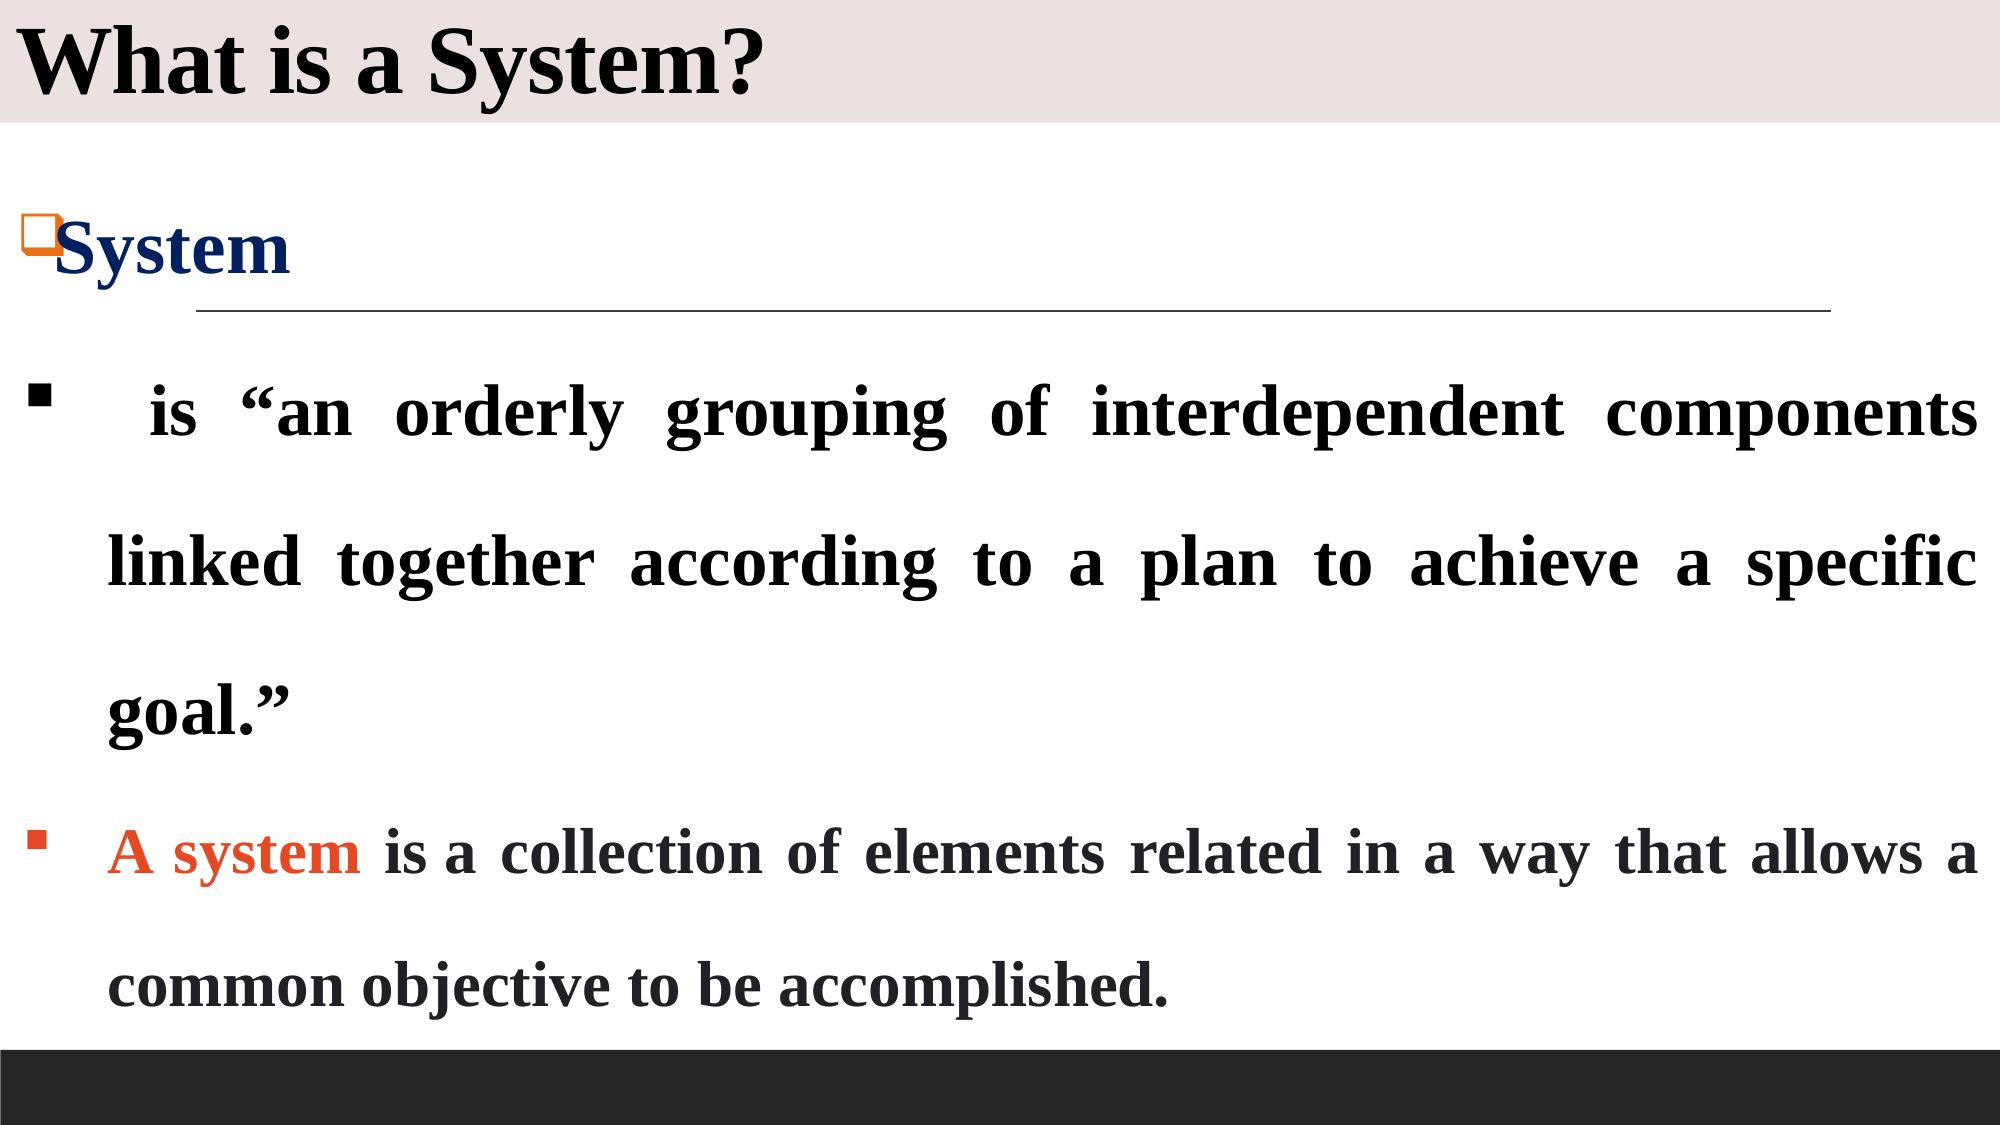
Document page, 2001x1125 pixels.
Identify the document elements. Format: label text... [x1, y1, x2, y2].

list System is “an orderly grouping of interdependent components linked together according to a plan to achieve a specific goal.” A system is a collection of elements related in a way that allows a common objective to be accomplished. [16, 122, 1981, 1043]
title What is a System? [0, 0, 2000, 123]
